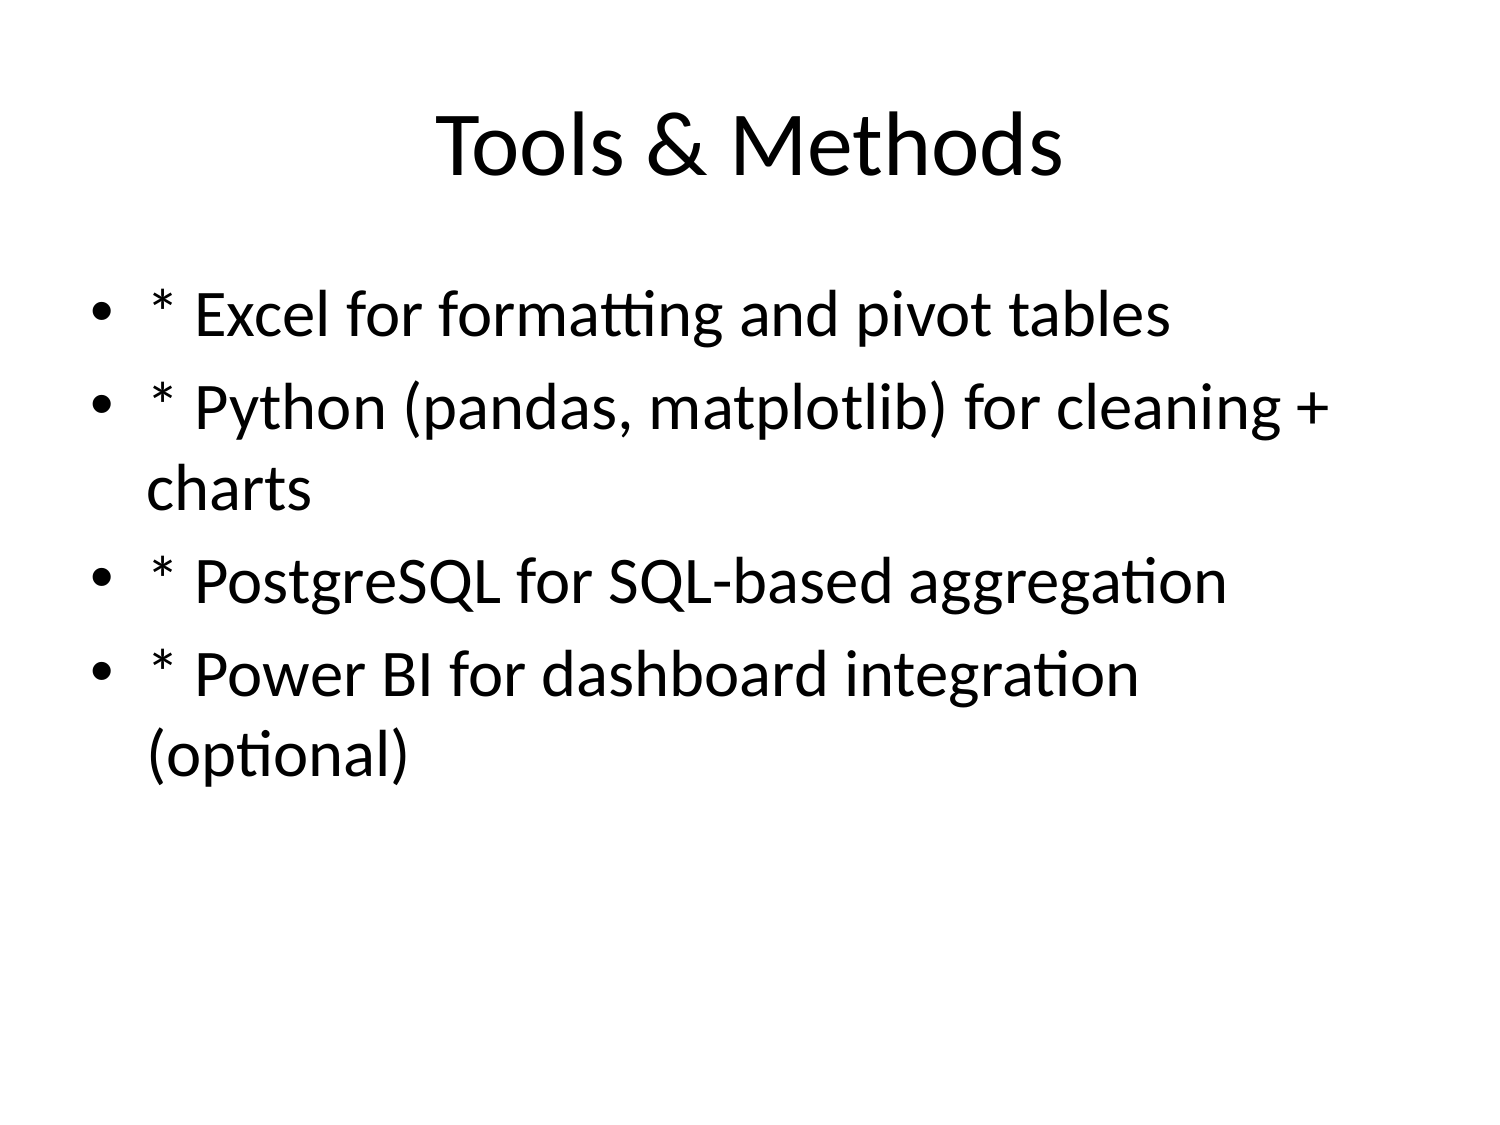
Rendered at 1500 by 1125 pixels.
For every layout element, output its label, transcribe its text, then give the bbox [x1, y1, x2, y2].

title Tools & Methods [75, 45, 1425, 233]
list * Excel for formatting and pivot tables * Python (pandas, matplotlib) for cleaning + charts * PostgreSQL for SQL-based aggregation * Power BI for dashboard integration (optional) [75, 262, 1425, 1005]
